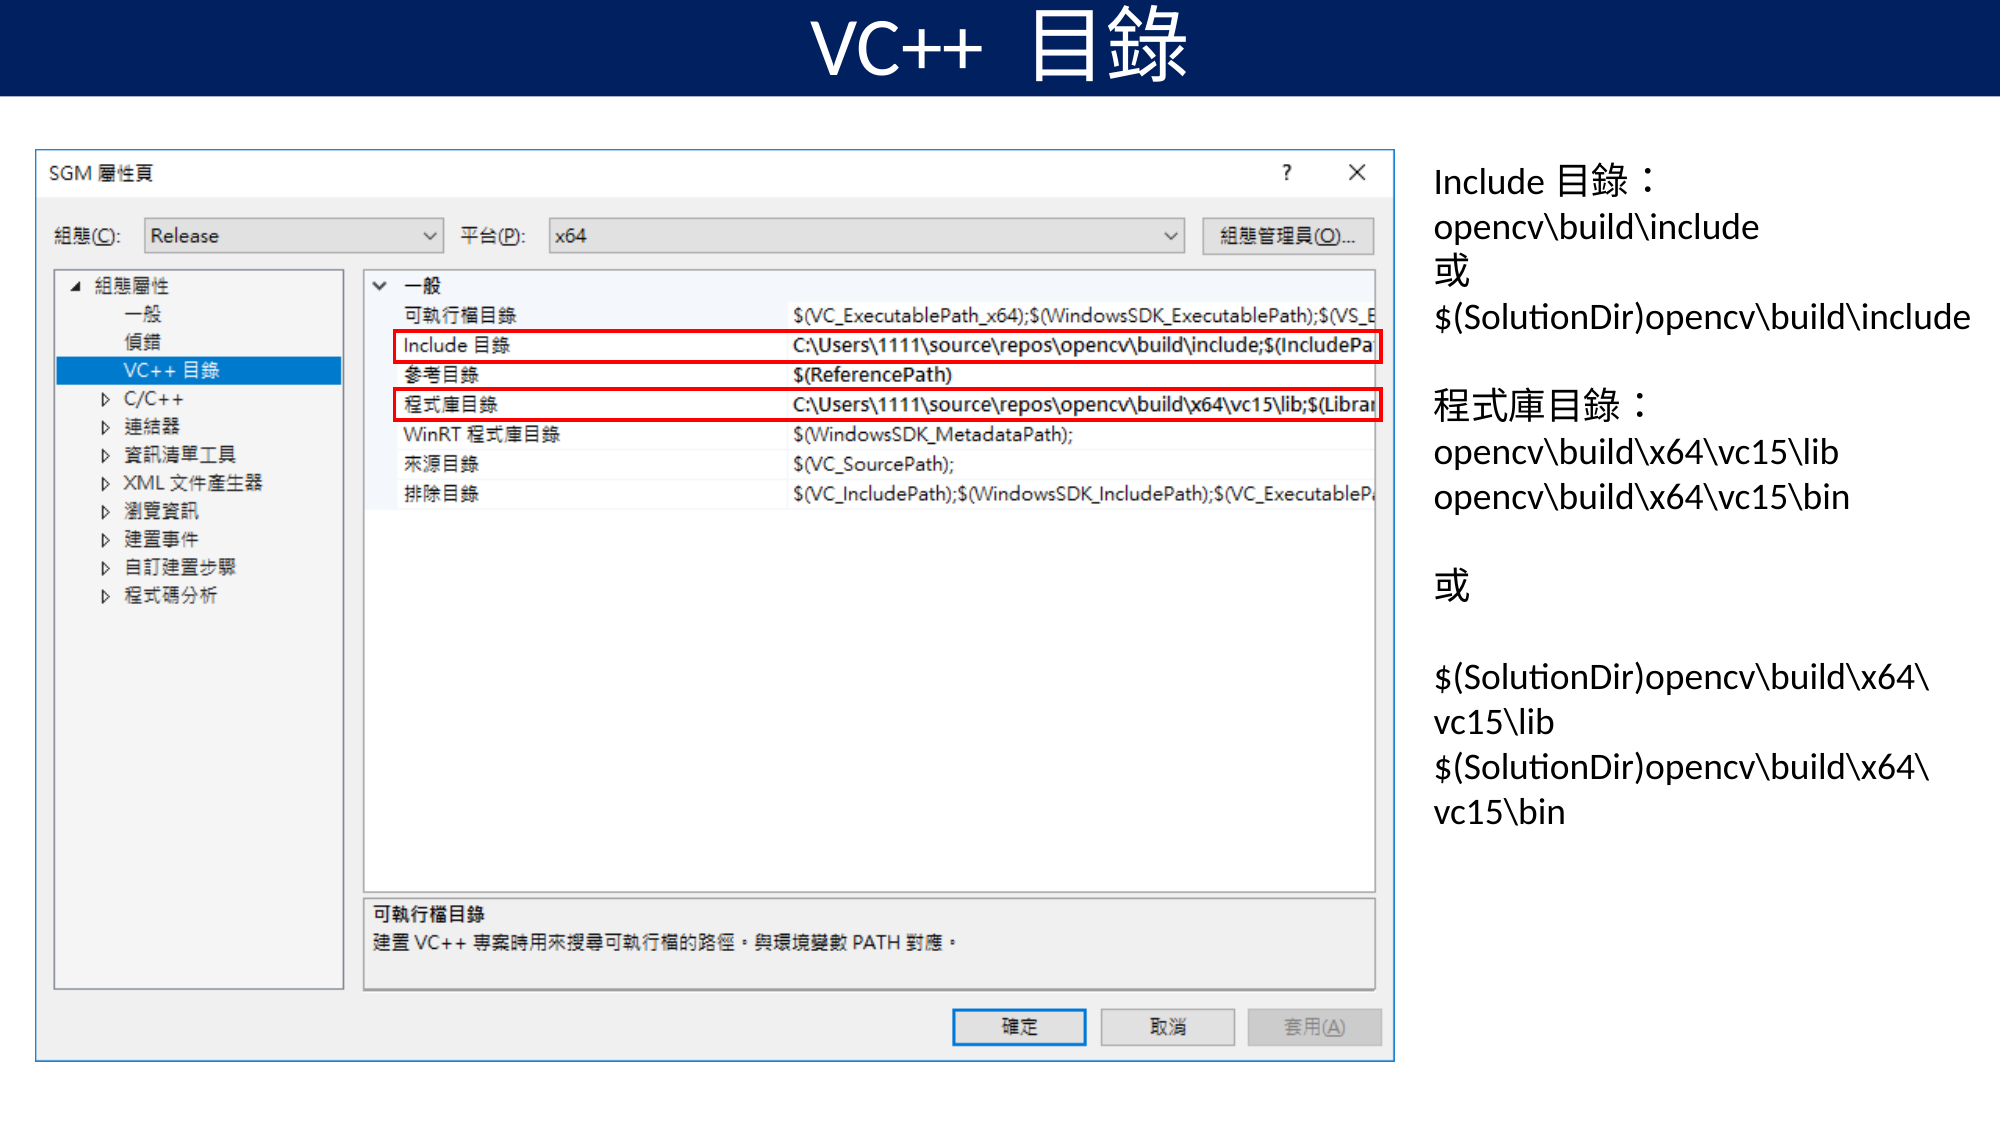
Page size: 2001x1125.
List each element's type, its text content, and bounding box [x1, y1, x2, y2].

picture [35, 149, 1395, 1062]
text_box Include目錄： opencv\build\include 或 $(SolutionDir)opencv\build\include 程式庫目錄： opencv\build\x64\vc15\lib opencv\build\x64\vc15\bin 或 $(SolutionDir)opencv\build\x64\vc15\lib $(SolutionDir)opencv\build\x64\vc15\bin [1418, 149, 2000, 885]
title VC++ 目錄 [0, 4, 2000, 92]
